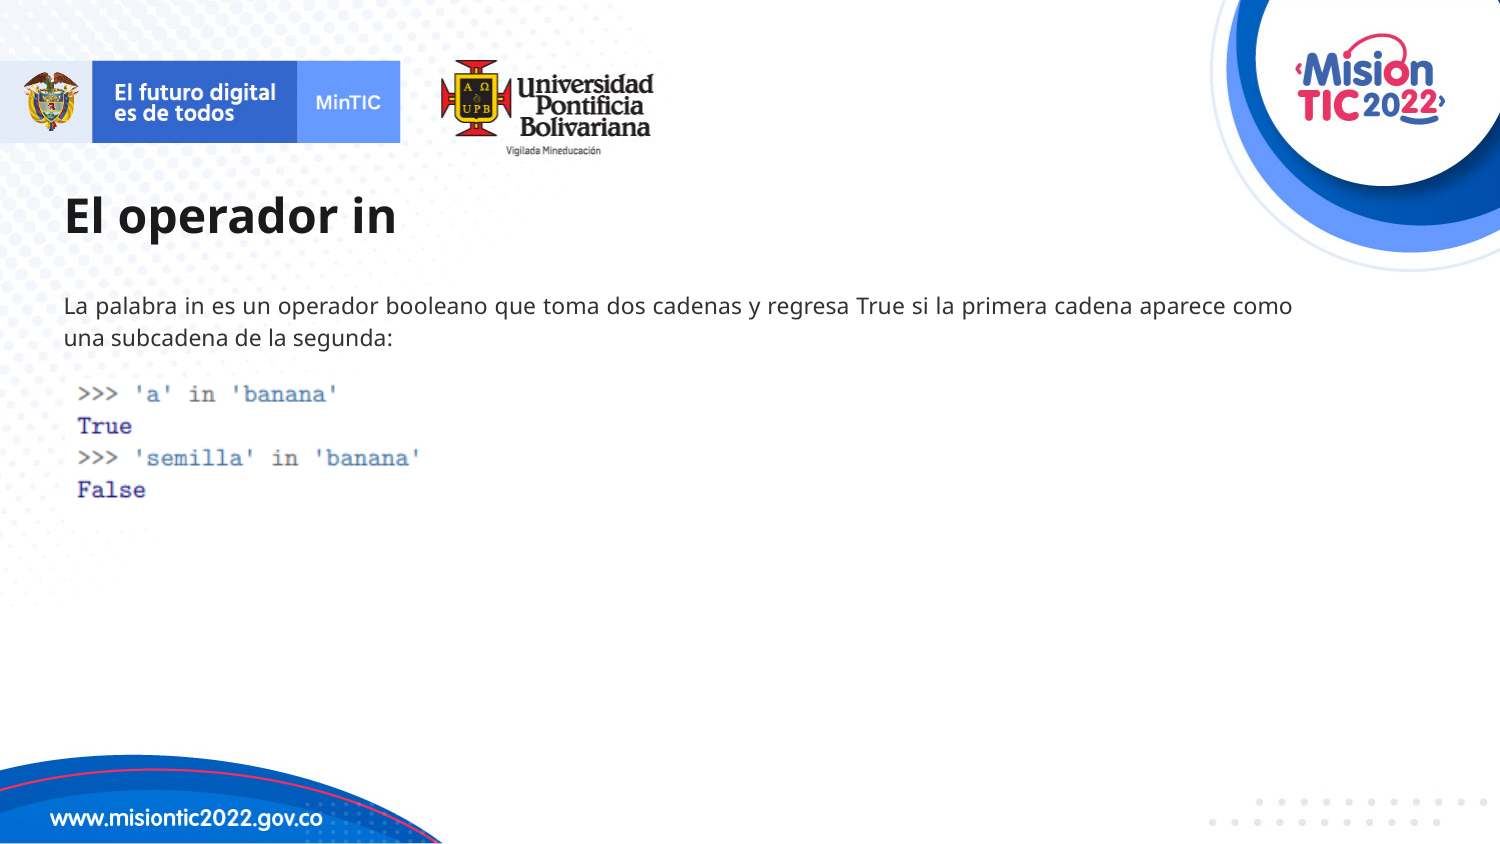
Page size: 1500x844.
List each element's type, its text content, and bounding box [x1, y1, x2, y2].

text_box El operador in [48, 170, 1310, 259]
picture [0, 0, 1500, 844]
text_box La palabra in es un operador booleano que toma dos cadenas y regresa True si la primera cadena aparece como una subcadena de la segunda: [48, 272, 1310, 760]
